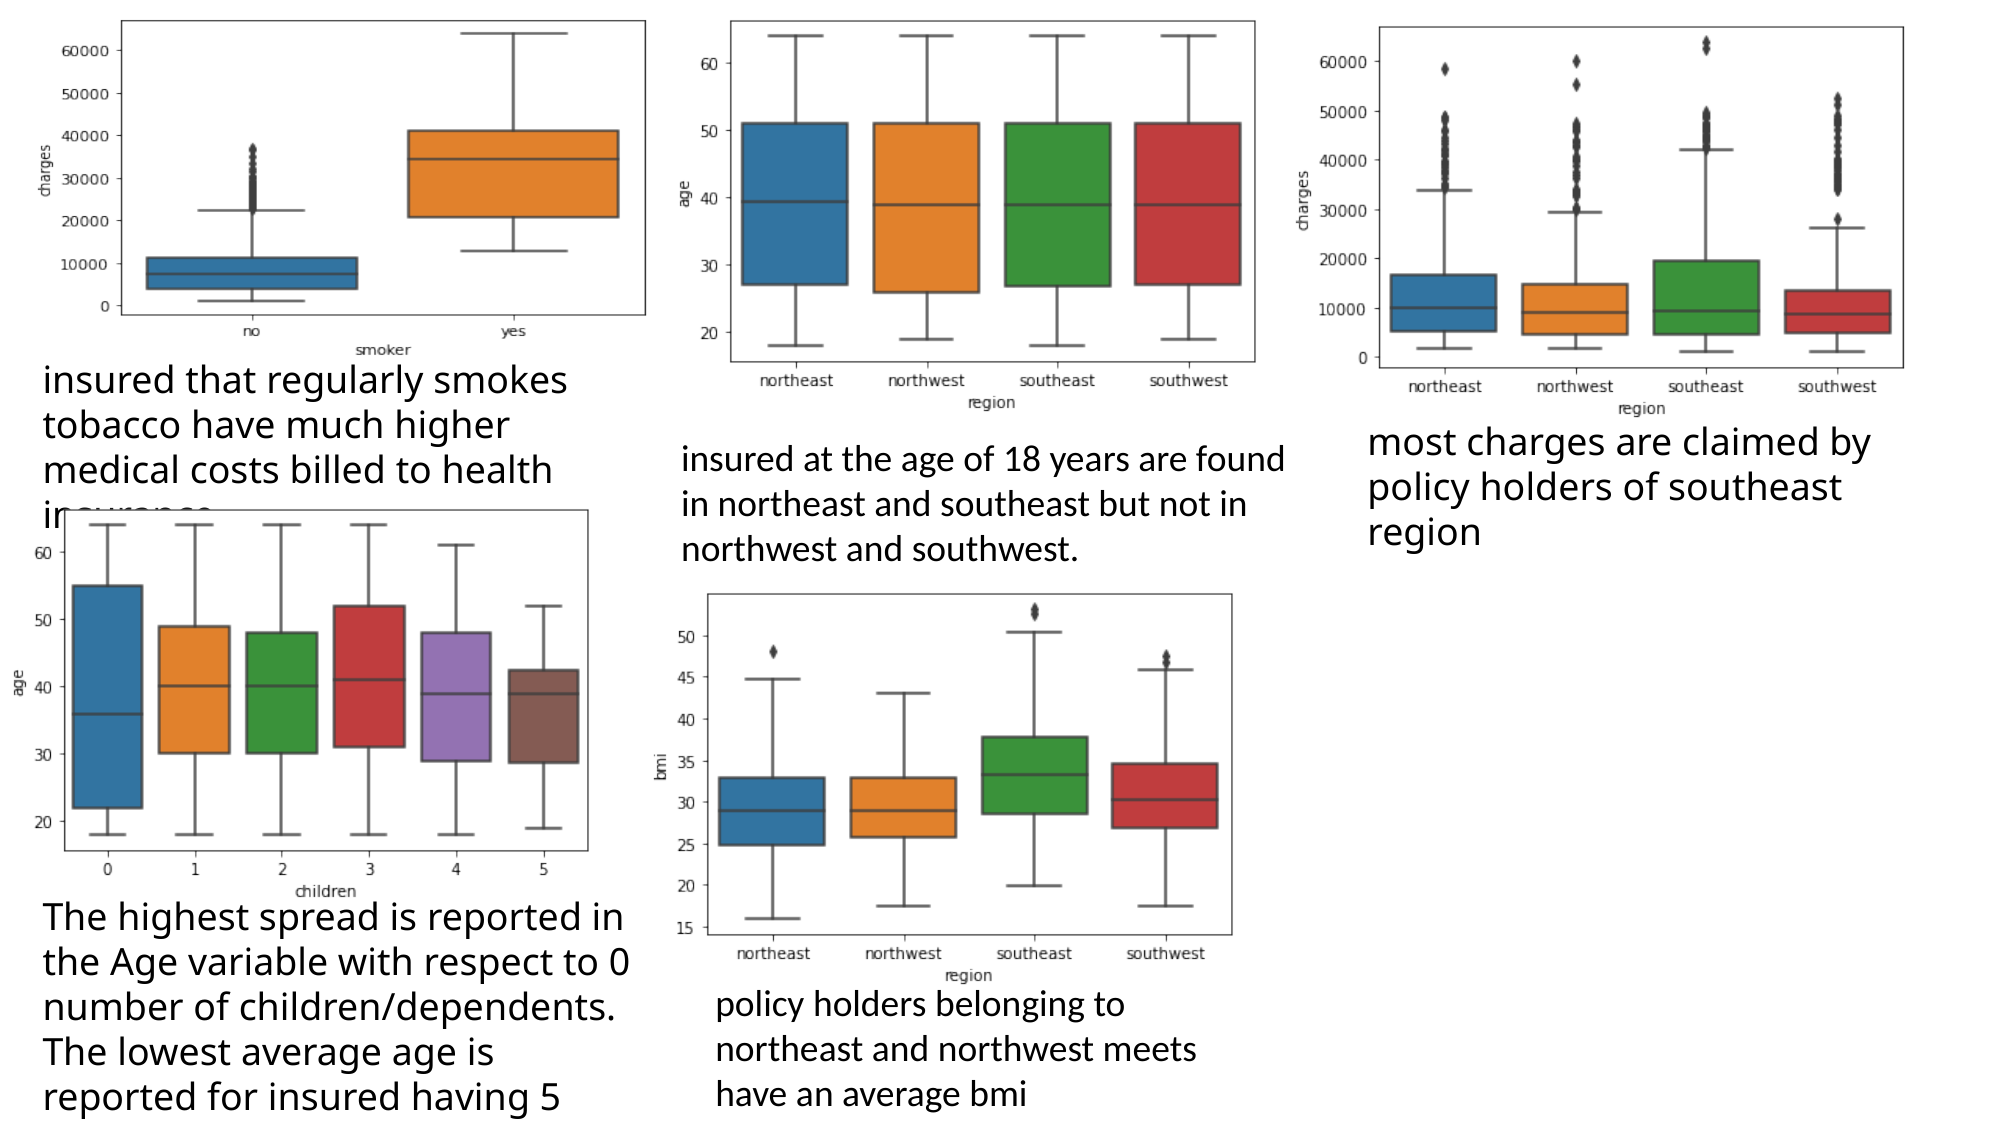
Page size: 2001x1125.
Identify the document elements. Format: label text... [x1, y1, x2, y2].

picture [0, 500, 597, 910]
text_box most charges are claimed by policy holders of southeast region [1352, 410, 1931, 561]
picture [666, 11, 1264, 421]
text_box insured that regularly smokes tobacco have much higher medical costs billed to health insurance. [27, 366, 644, 544]
text_box insured at the age of 18 years are found in northeast and southeast but not in northwest and southwest. [666, 426, 1332, 577]
picture [643, 584, 1241, 994]
picture [27, 12, 656, 366]
picture [1284, 17, 1914, 427]
text_box policy holders belonging to northeast and northwest meets have an average bmi [700, 971, 1264, 1122]
text_box The highest spread is reported in the Age variable with respect to 0 number of children/dependents. The lowest average age is reported for insured having 5 children. [27, 885, 667, 1125]
